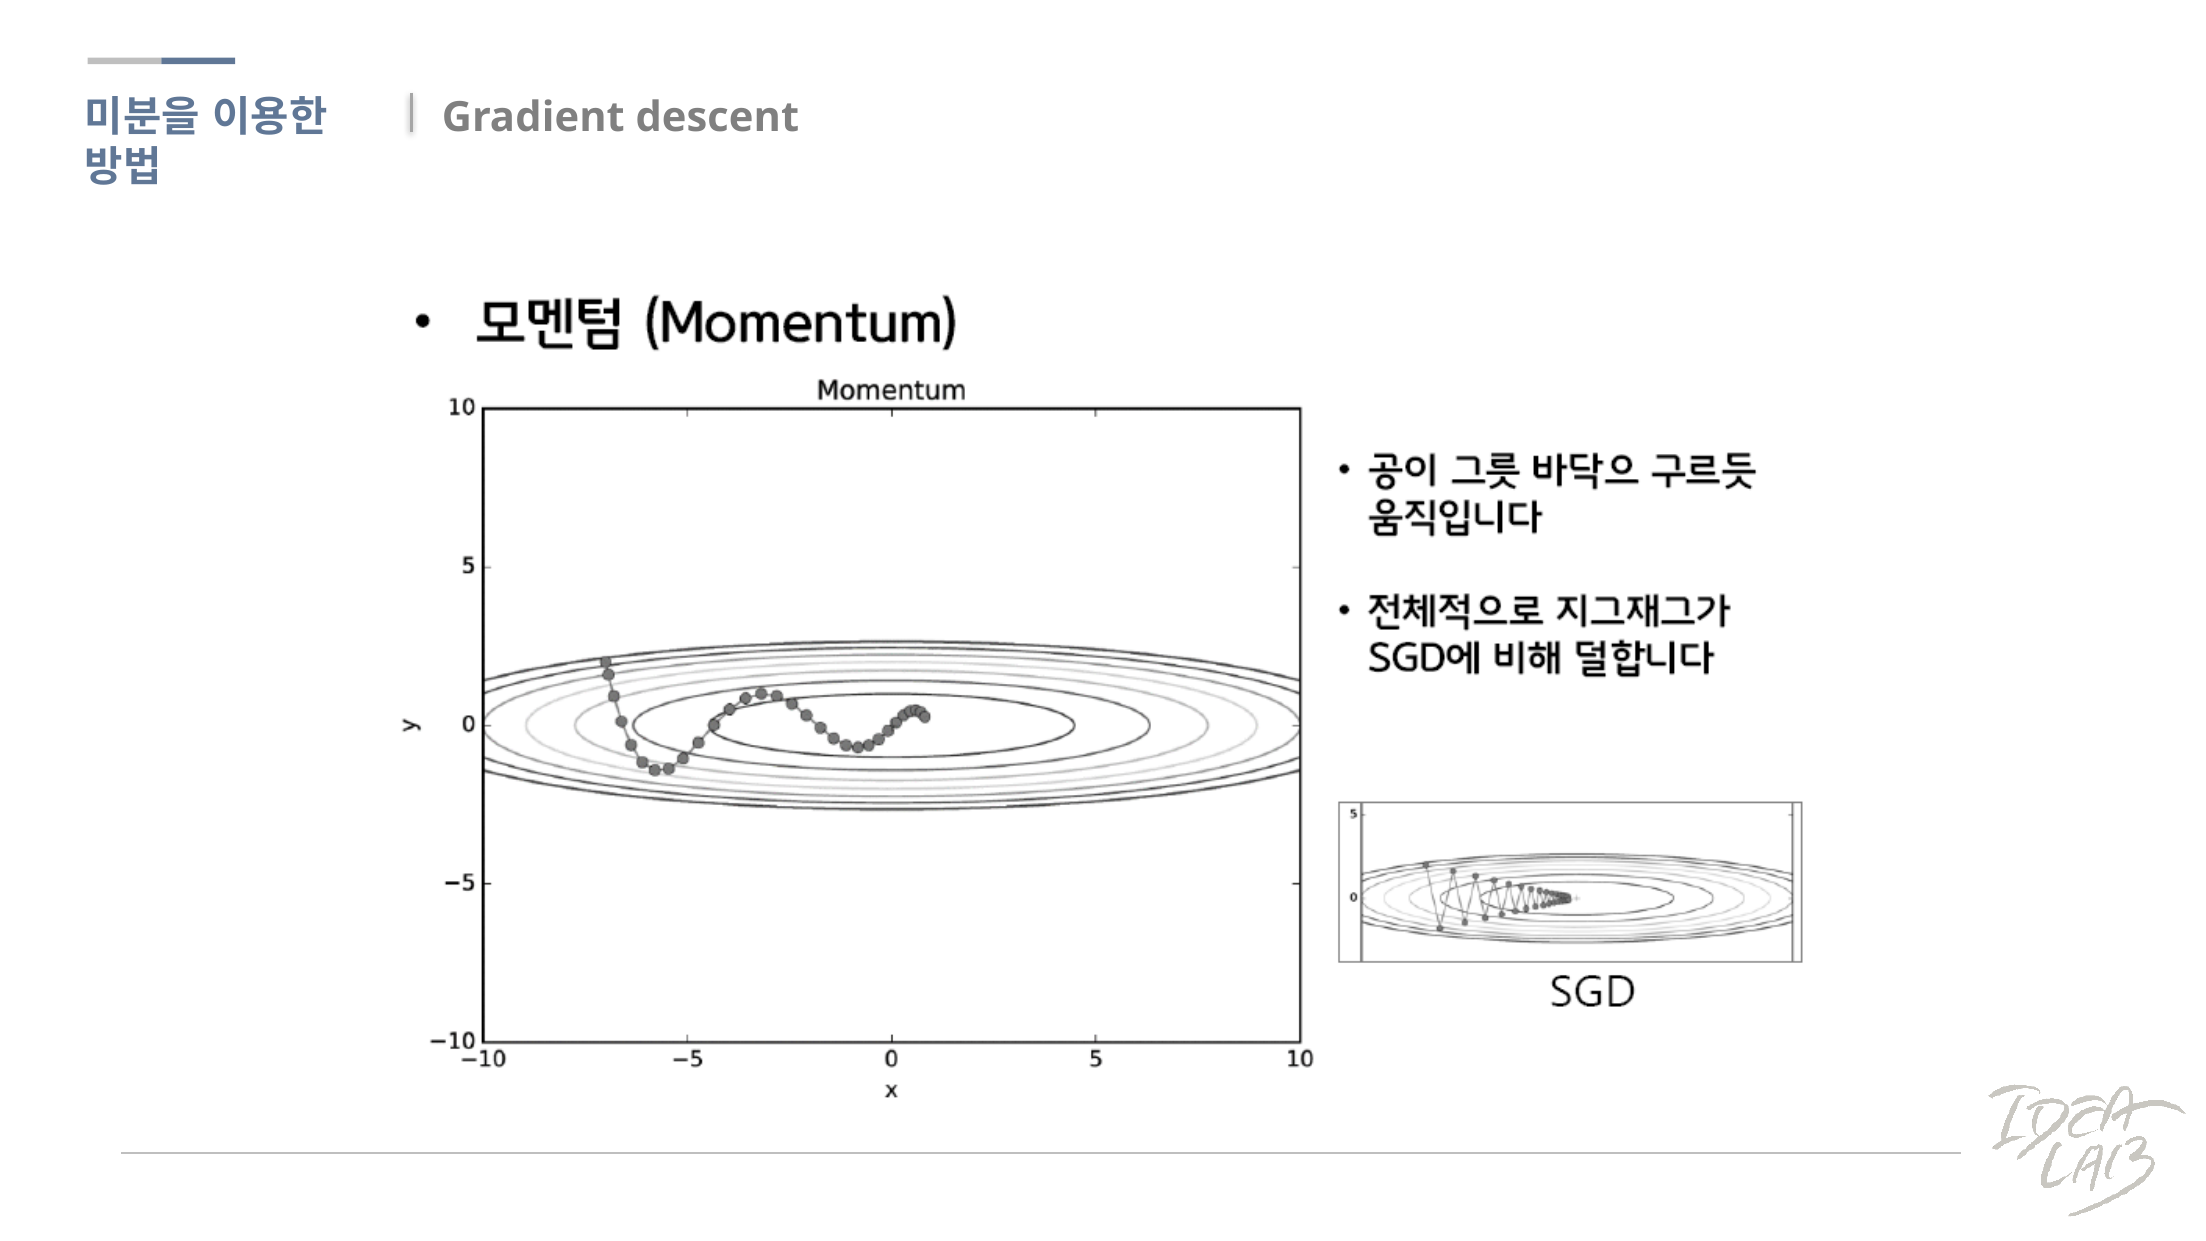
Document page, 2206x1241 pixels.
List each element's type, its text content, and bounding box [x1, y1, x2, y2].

picture [371, 270, 1835, 1121]
text_box 미분을 이용한 방법 [70, 82, 427, 197]
text_box Gradient descent [427, 82, 816, 147]
